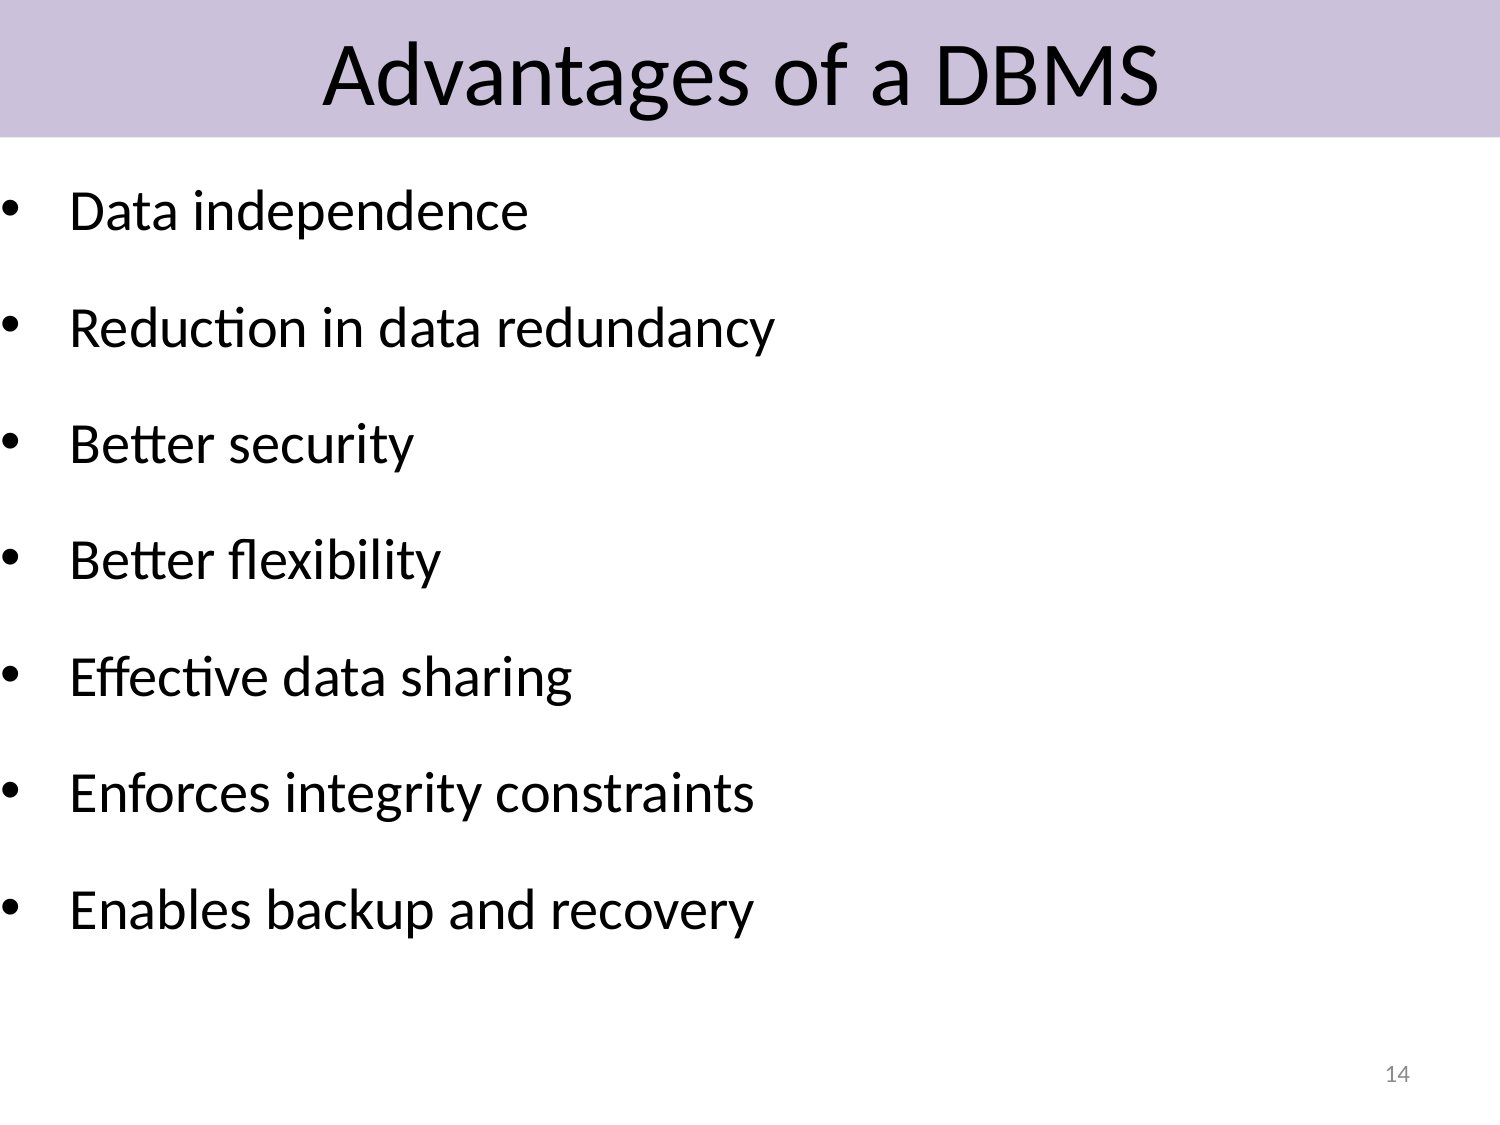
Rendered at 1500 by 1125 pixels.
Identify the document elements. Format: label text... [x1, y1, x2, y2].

title Advantages of a DBMS [0, 0, 1500, 137]
list Data independence Reduction in data redundancy Better security Better flexibility Effective data sharing Enforces integrity constraints Enables backup and recovery [0, 137, 1500, 1100]
